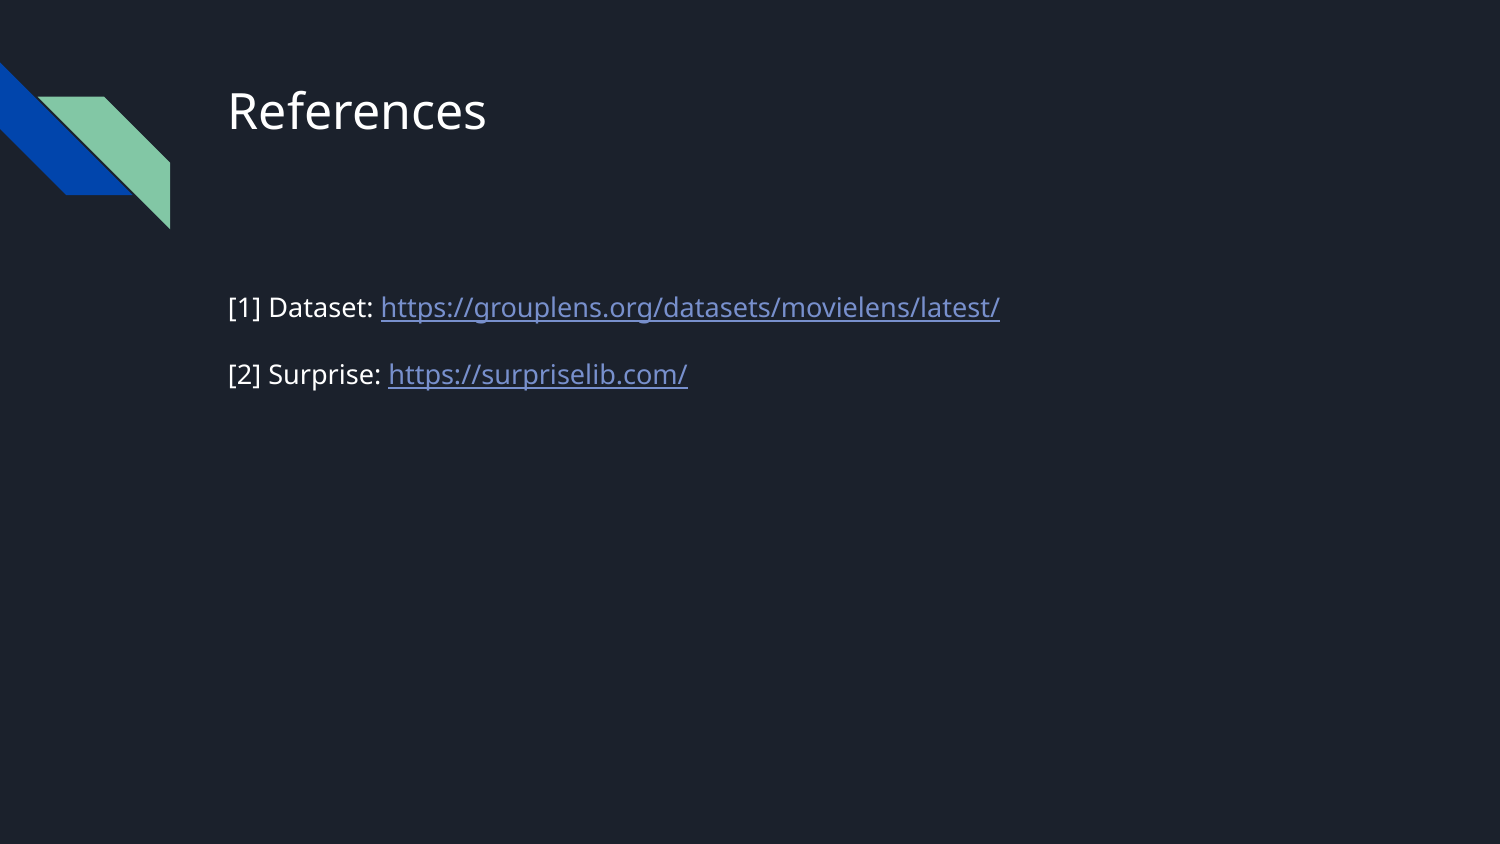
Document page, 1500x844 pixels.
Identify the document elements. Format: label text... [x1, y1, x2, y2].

title References [212, 64, 1368, 215]
list [1] Dataset: https://grouplens.org/datasets/movielens/latest/ [2] Surprise: https://surpriselib.com/ [212, 257, 1368, 735]
